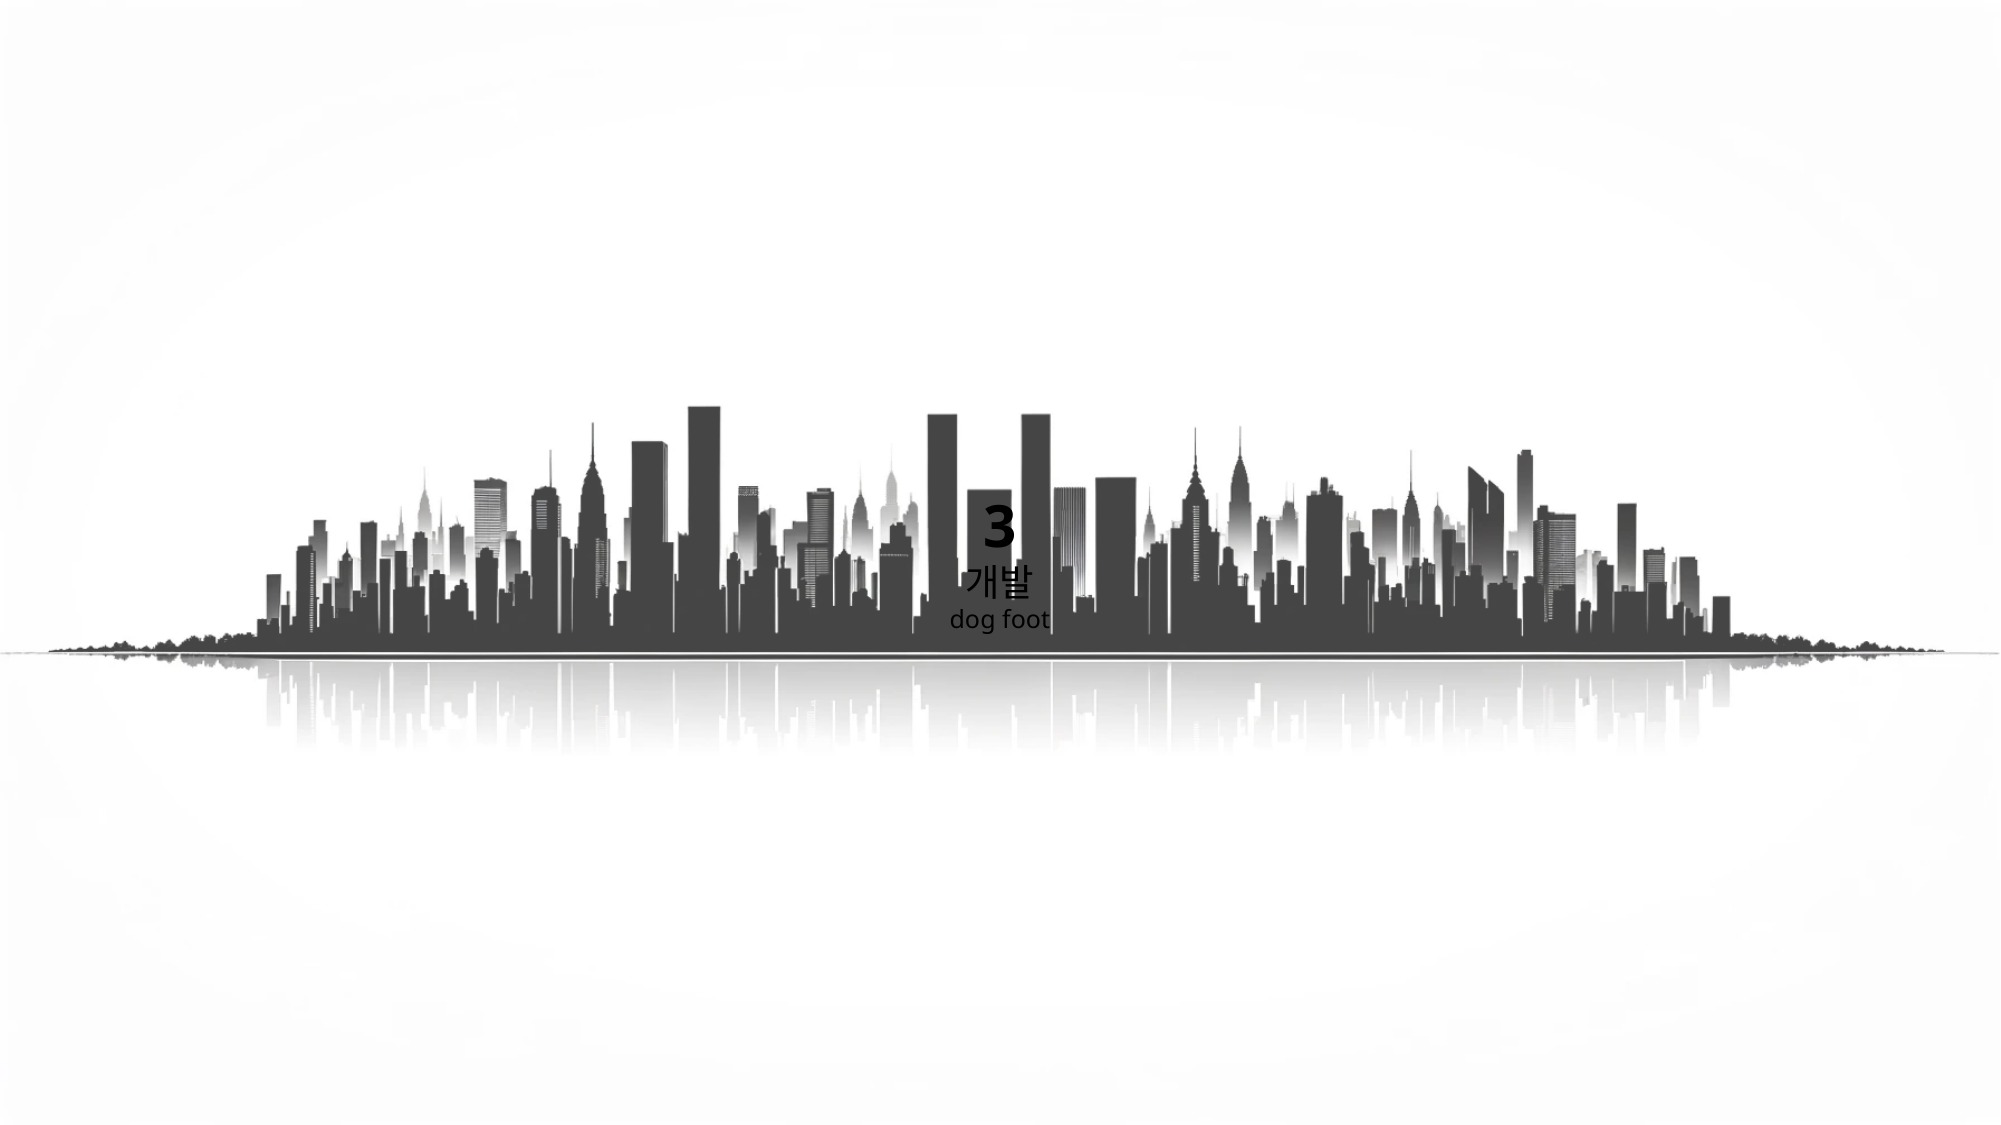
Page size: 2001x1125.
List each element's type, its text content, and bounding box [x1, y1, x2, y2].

text_box 3 개발 dog foot [934, 481, 1066, 642]
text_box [0, 0, 2000, 1125]
